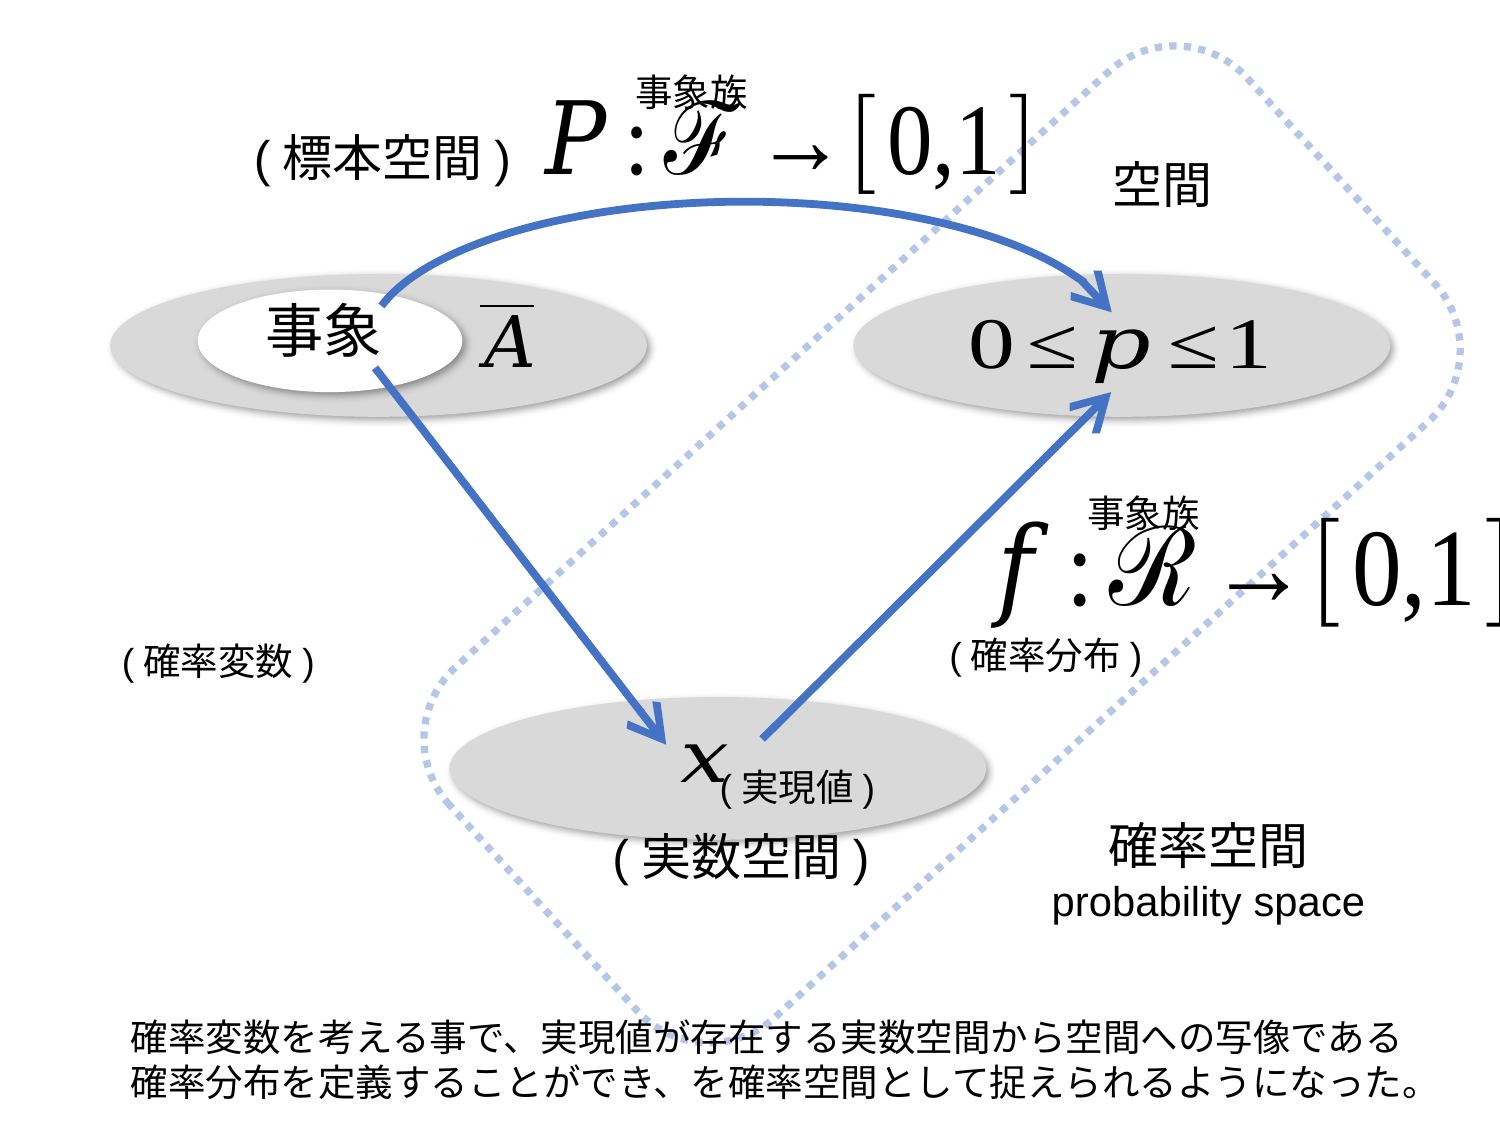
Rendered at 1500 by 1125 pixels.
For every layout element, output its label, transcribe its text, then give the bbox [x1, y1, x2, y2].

text_box 事象族 [620, 61, 763, 121]
text_box (実現値) [704, 757, 890, 817]
text_box (確率分布) [1112, 625, 1158, 685]
text_box [497, 324, 516, 348]
text_box [943, 44, 1462, 670]
text_box [453, 314, 509, 367]
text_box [762, 392, 1112, 740]
text_box 事象族 [1112, 482, 1215, 543]
text_box [667, 336, 893, 695]
text_box [852, 272, 1392, 418]
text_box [375, 367, 667, 745]
text_box [448, 695, 988, 841]
text_box [381, 201, 1112, 346]
text_box [489, 352, 519, 367]
text_box [1112, 685, 1141, 712]
text_box [519, 322, 648, 367]
text_box [109, 272, 415, 418]
text_box [423, 740, 1080, 1044]
text_box (確率変数) [107, 630, 330, 691]
text_box [196, 288, 464, 394]
